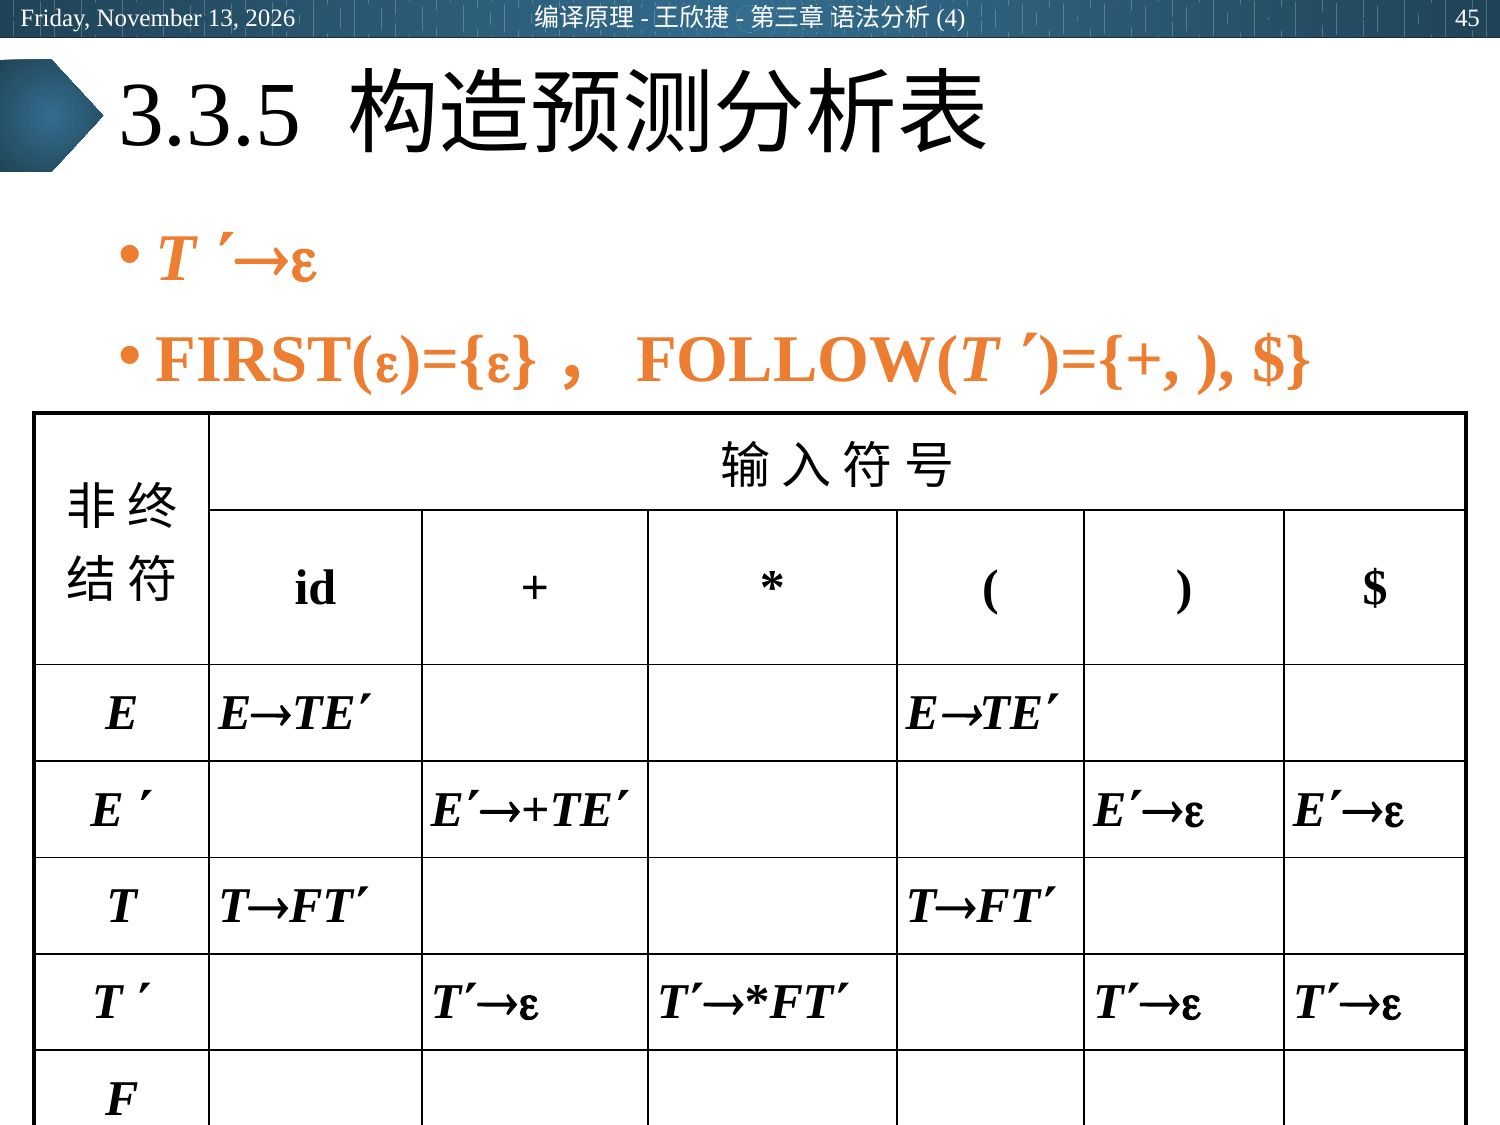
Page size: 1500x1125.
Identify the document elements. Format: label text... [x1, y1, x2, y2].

table_cell * [649, 511, 896, 664]
table_cell E  [36, 762, 208, 857]
table_cell [1085, 858, 1283, 953]
table_cell [649, 665, 896, 760]
table_cell [1085, 665, 1283, 760]
table_cell T [1085, 955, 1283, 1049]
table_cell TFT [898, 858, 1083, 953]
table_cell ETE [898, 665, 1083, 760]
table_cell + [423, 511, 647, 664]
table_header 非 终结 符 [36, 415, 208, 664]
table_cell [210, 762, 421, 857]
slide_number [5, 1, 344, 32]
table_cell E [36, 665, 208, 760]
slide_number 45 [1157, 1, 1495, 32]
table_cell E [1085, 762, 1283, 857]
table_cell [210, 1051, 421, 1125]
table_cell T*FT [649, 955, 896, 1049]
table_cell [649, 762, 896, 857]
table_cell ) [1085, 511, 1283, 664]
table_cell E [1285, 762, 1464, 857]
footer 编译原理-王欣捷-第三章 语法分析(4) [496, 1, 1004, 32]
table_cell id [210, 511, 421, 664]
table_cell TFT [210, 858, 421, 953]
table_cell ( [898, 511, 1083, 664]
table_cell [423, 665, 647, 760]
table_cell [1085, 1051, 1283, 1125]
table_cell $ [1285, 511, 1464, 664]
table_cell [423, 1051, 647, 1125]
table_cell [210, 955, 421, 1049]
table_cell [898, 955, 1083, 1049]
table_header 输 入 符 号 [210, 415, 1464, 509]
table_cell E+TE [423, 762, 647, 857]
table_cell [423, 858, 647, 953]
table_cell [1285, 858, 1464, 953]
table_cell [1285, 665, 1464, 760]
table_cell T [423, 955, 647, 1049]
table_cell F [36, 1051, 208, 1125]
list T  FIRST()={}，FOLLOW(T )={+, ), $} [103, 206, 1397, 411]
table_cell [898, 1051, 1083, 1125]
table_cell [898, 762, 1083, 857]
table_cell T  [36, 955, 208, 1049]
table_cell [1285, 1051, 1464, 1125]
title 3.3.5 构造预测分析表 [103, 37, 1397, 194]
table_cell [649, 1051, 896, 1125]
table_cell T [36, 858, 208, 953]
table_cell ETE [210, 665, 421, 760]
table_cell [649, 858, 896, 953]
table_cell T [1285, 955, 1464, 1049]
